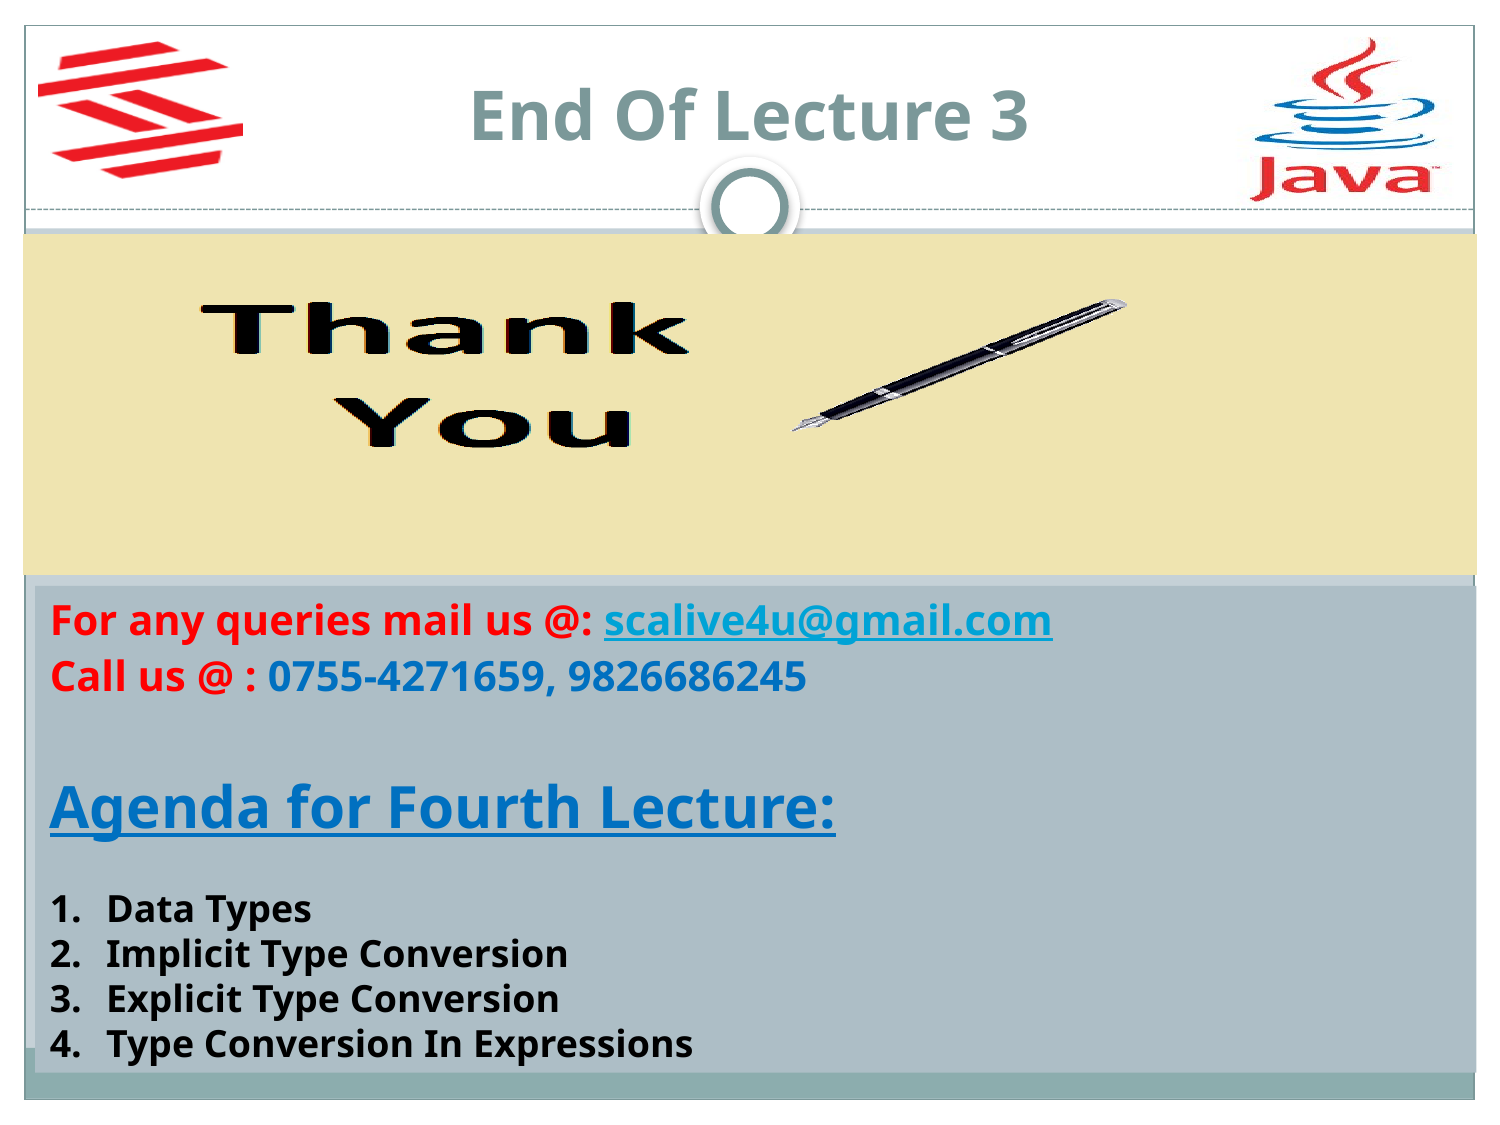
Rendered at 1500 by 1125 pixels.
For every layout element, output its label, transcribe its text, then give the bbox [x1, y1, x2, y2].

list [23, 234, 1477, 575]
picture [1206, 30, 1471, 209]
text_box For any queries mail us @: scalive4u@gmail.com Call us @ : 0755-4271659, 9826686245 Agenda for Fourth Lecture: Data Types Implicit Type Conversion Explicit Type Conversion Type Conversion In Expressions [35, 585, 1477, 1073]
picture [37, 40, 243, 185]
title End Of Lecture 3 [237, 37, 1200, 162]
